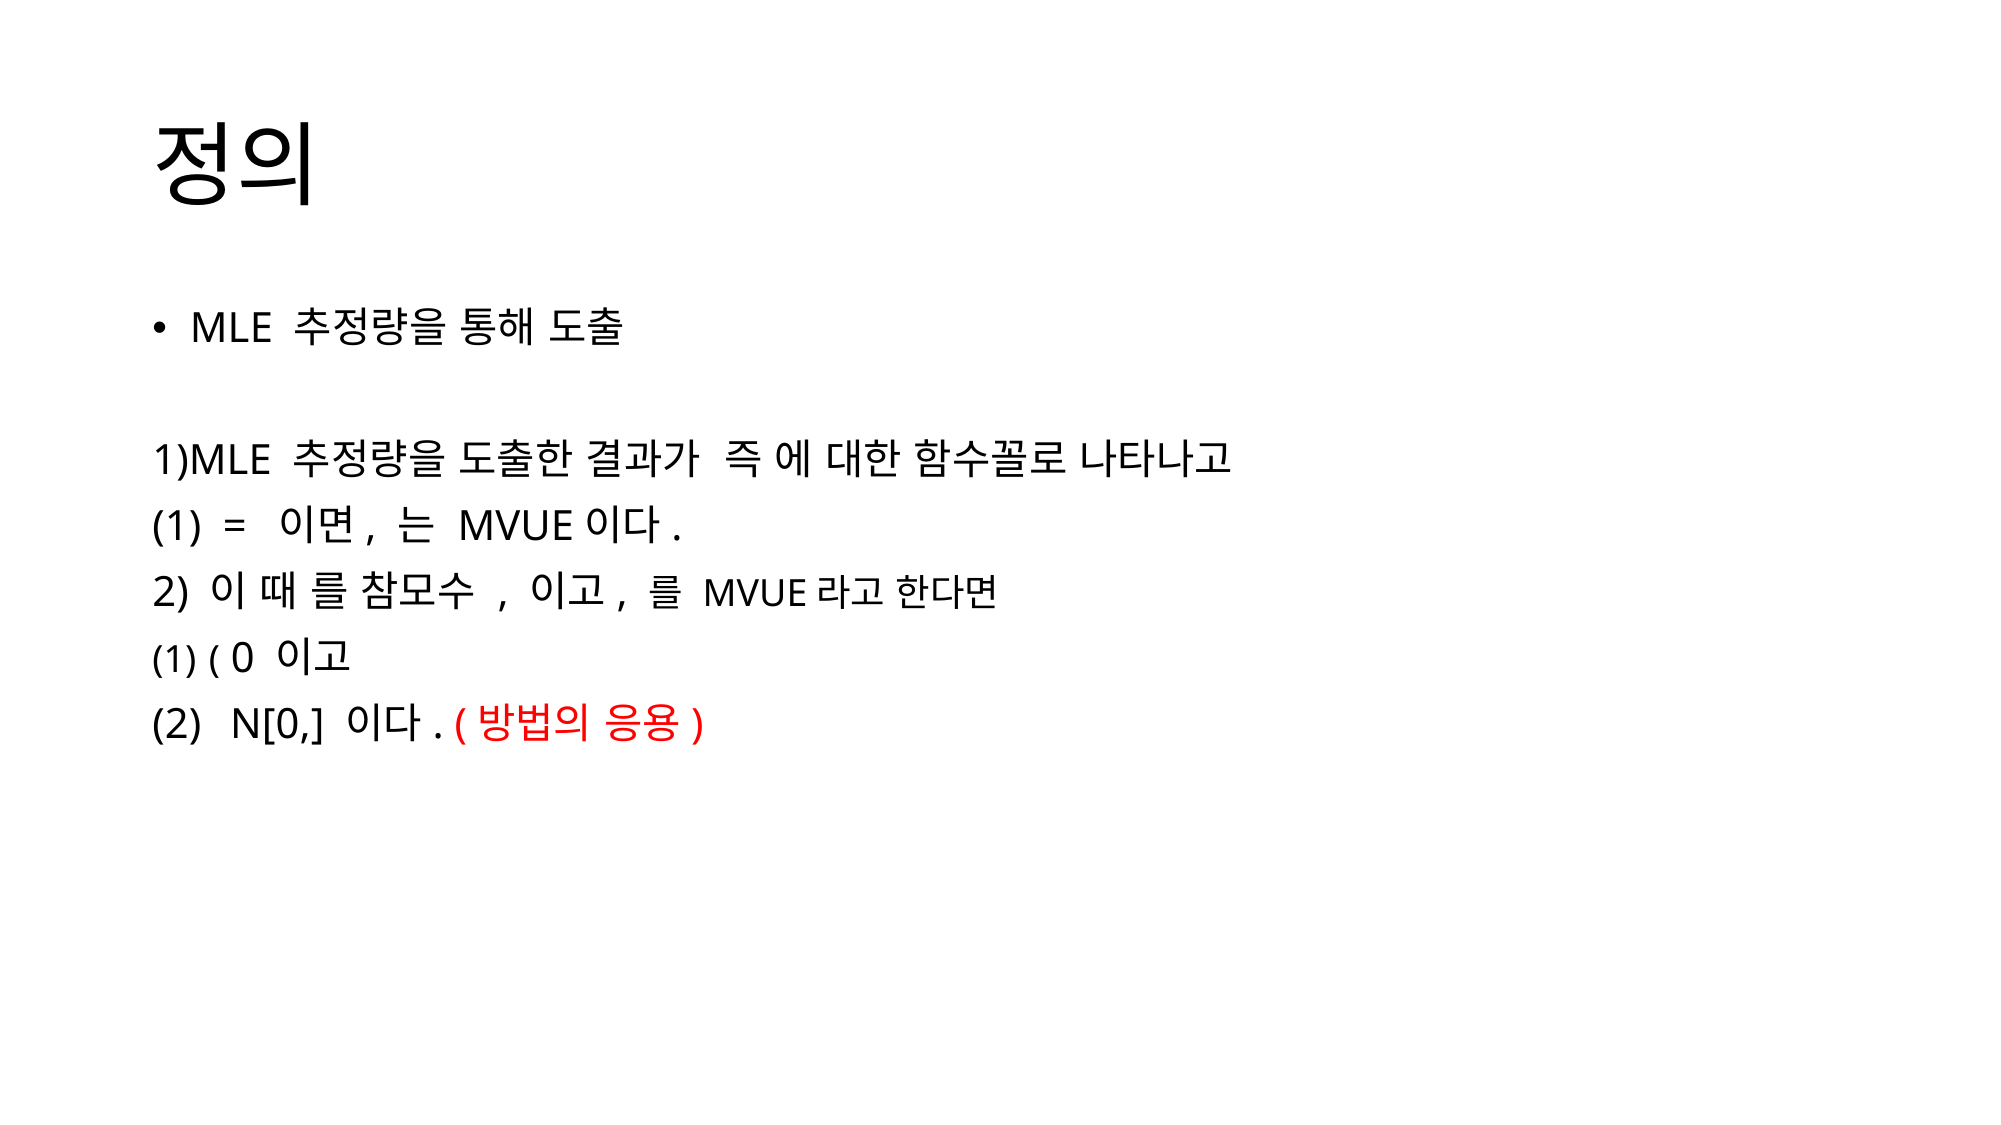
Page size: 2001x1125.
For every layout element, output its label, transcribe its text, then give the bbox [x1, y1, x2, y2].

title 정의 [137, 59, 1863, 278]
